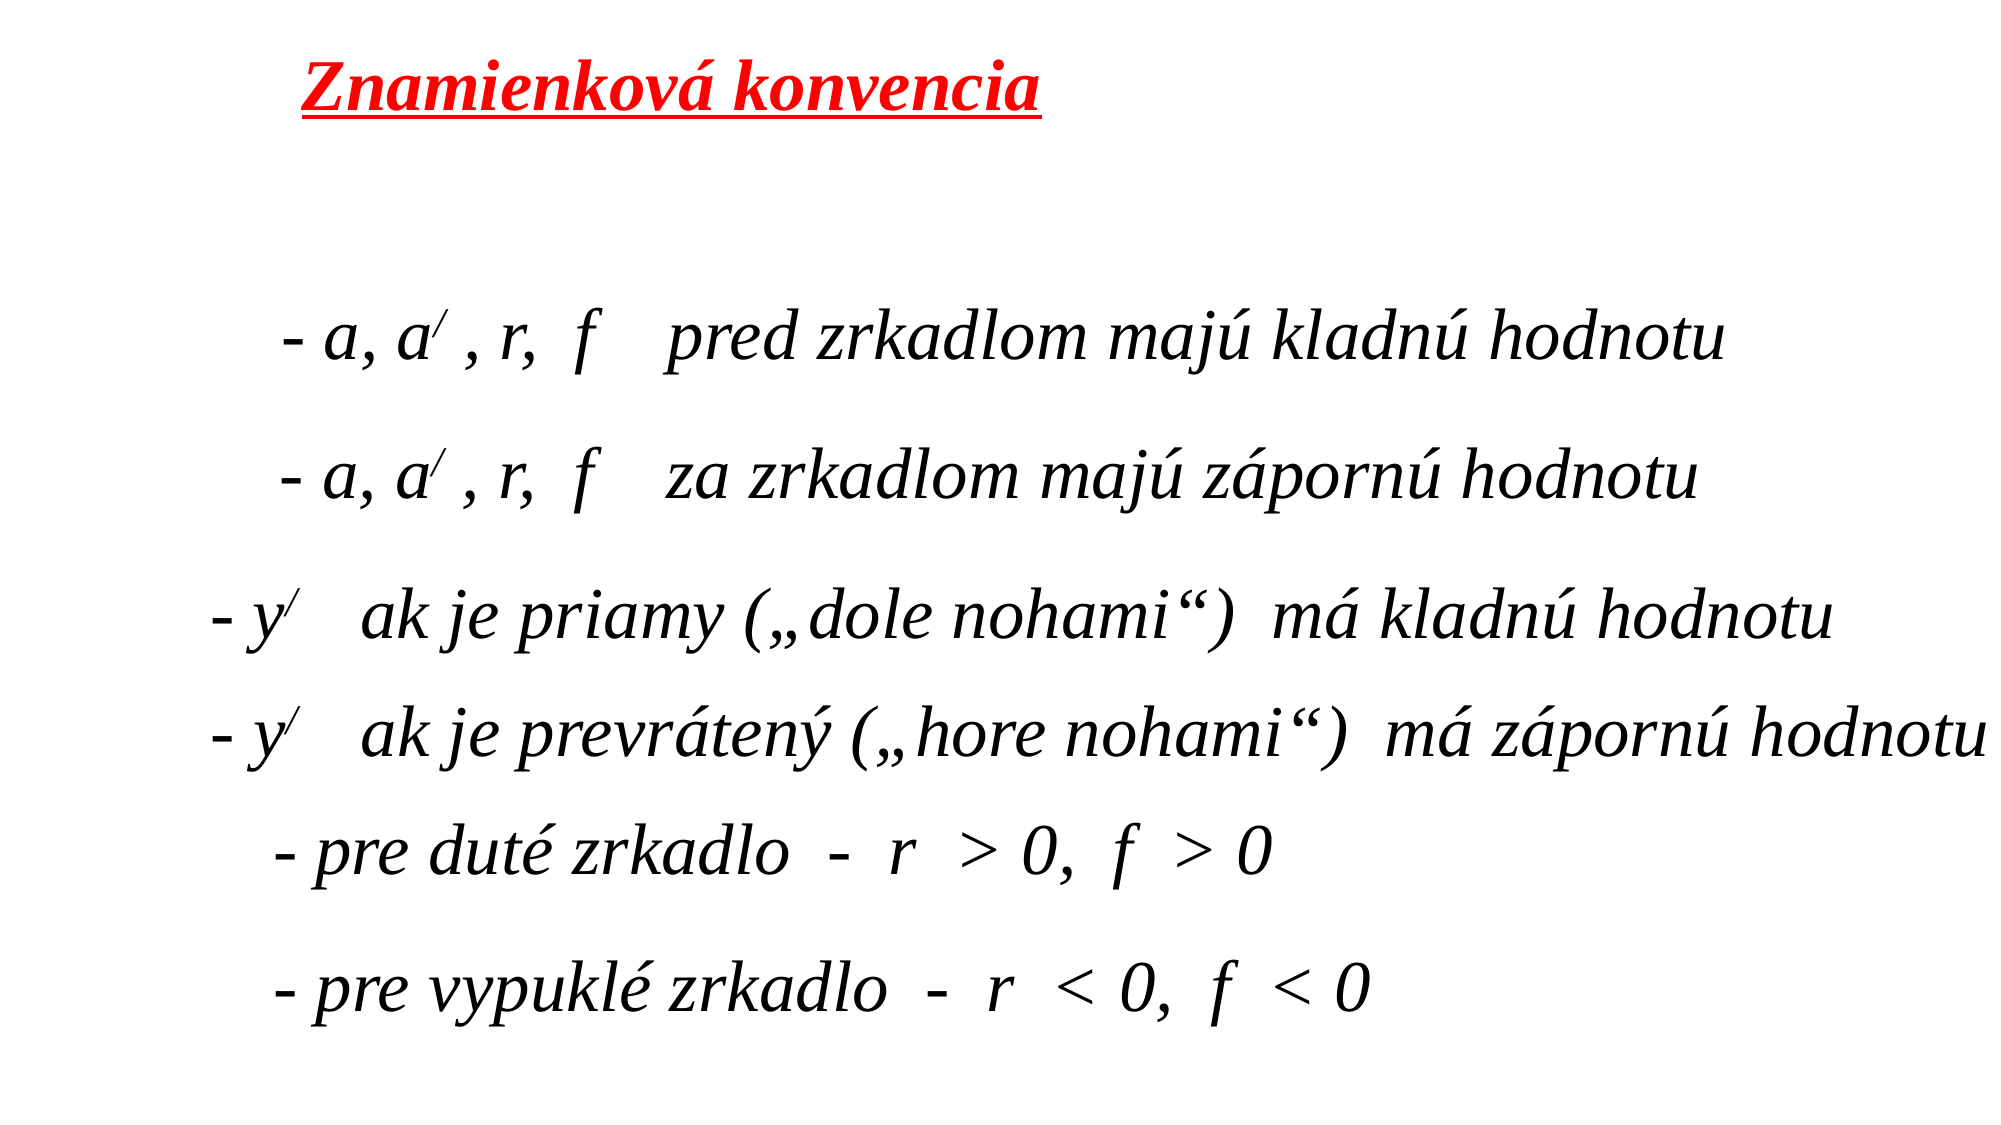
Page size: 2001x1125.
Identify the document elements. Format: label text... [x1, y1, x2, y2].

text_box - a, a/ , r, f pred zrkadlom majú kladnú hodnotu [266, 279, 1744, 382]
text_box - a, a/ , r, f za zrkadlom majú zápornú hodnotu [264, 418, 1717, 521]
text_box Znamienková konvencia [286, 30, 1057, 133]
text_box - pre duté zrkadlo - r > 0, f > 0 [258, 793, 1289, 897]
text_box - y/ ak je priamy („dole nohami“) má kladnú hodnotu [195, 557, 1852, 660]
text_box - pre vypuklé zrkadlo - r < 0, f < 0 [258, 931, 1387, 1034]
text_box - y/ ak je prevrátený („hore nohami“) má zápornú hodnotu [195, 675, 2000, 778]
